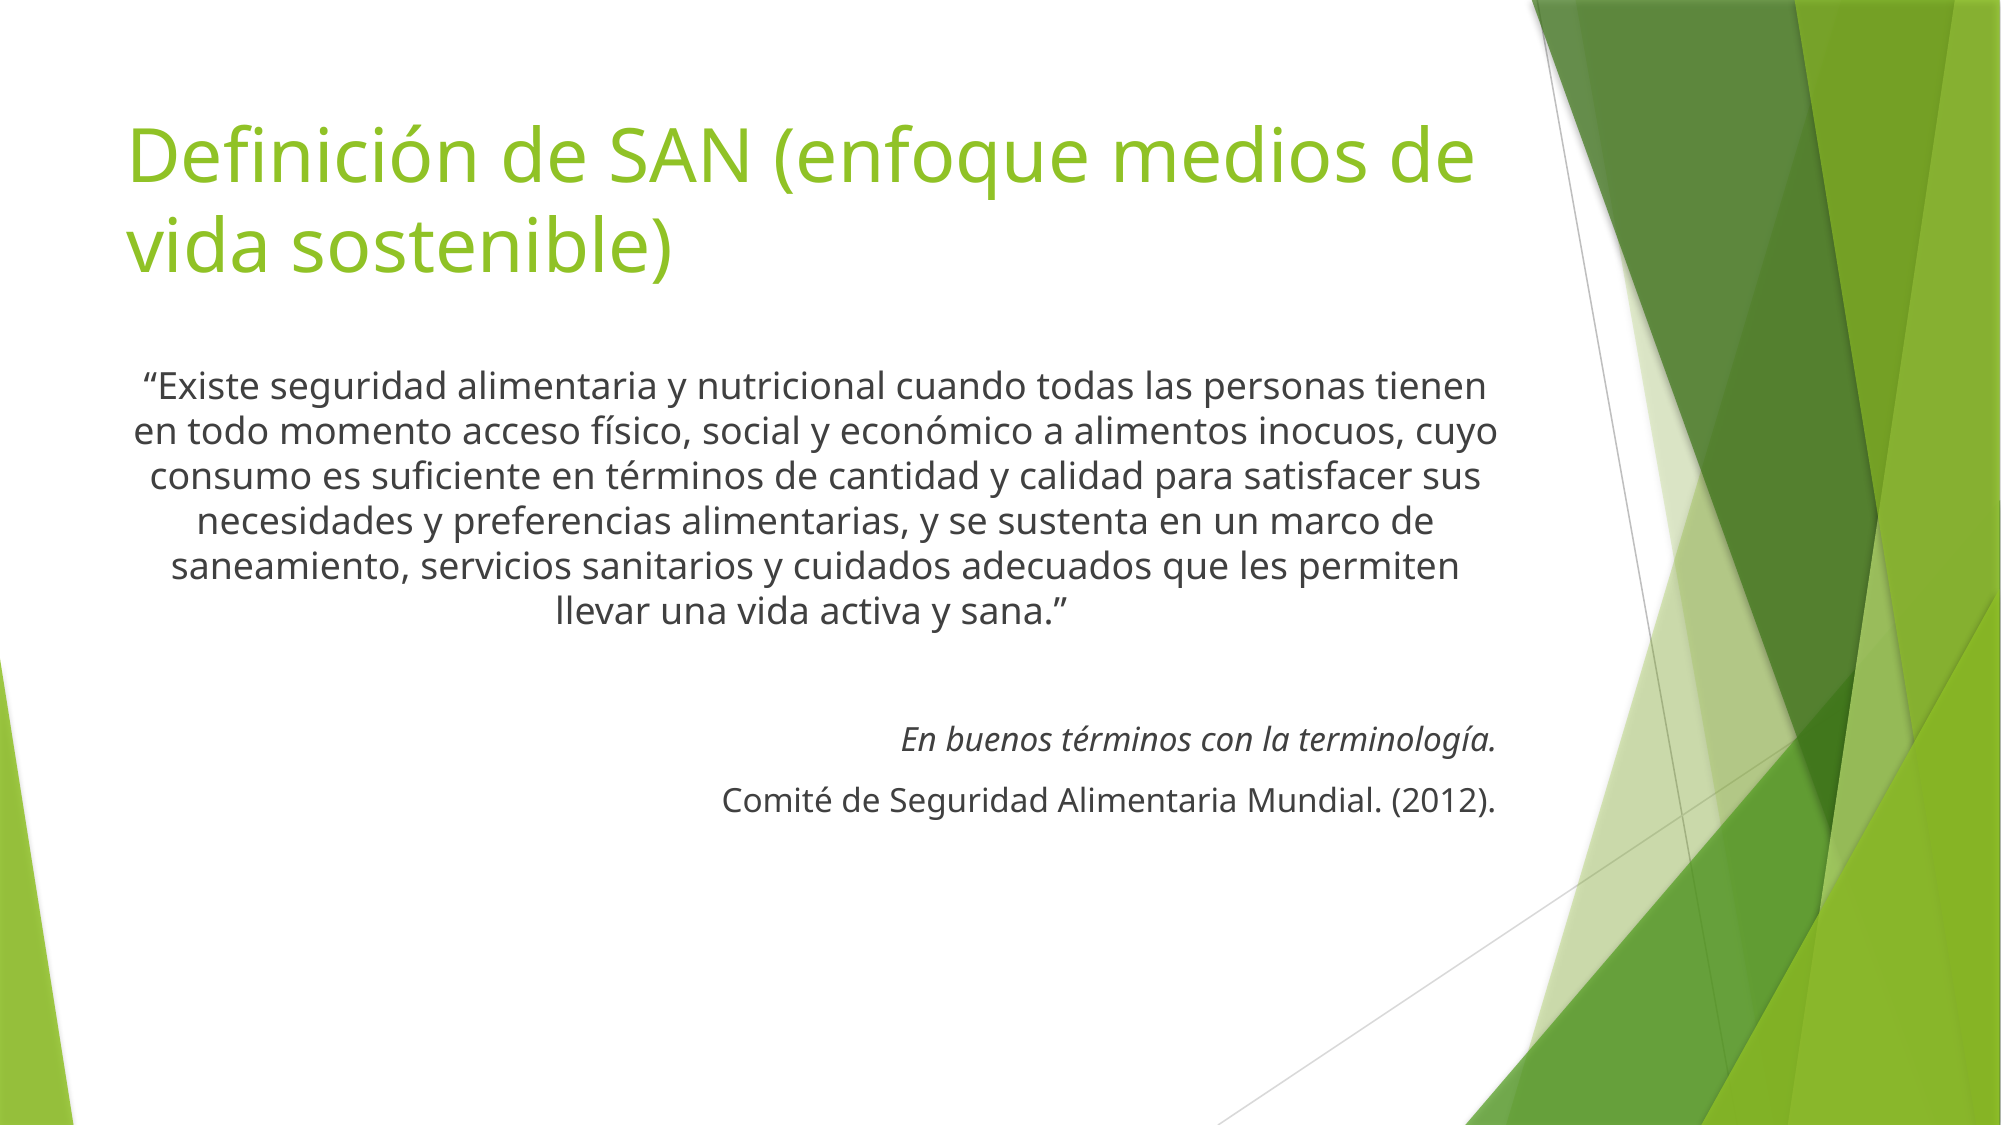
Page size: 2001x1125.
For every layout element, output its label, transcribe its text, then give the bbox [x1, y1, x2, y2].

title Definición de SAN (enfoque medios de vida sostenible) [111, 99, 1522, 317]
list “Existe seguridad alimentaria y nutricional cuando todas las personas tienen en todo momento acceso físico, social y económico a alimentos inocuos, cuyo consumo es suficiente en términos de cantidad y calidad para satisfacer sus necesidades y preferencias alimentarias, y se sustenta en un marco de saneamiento, servicios sanitarios y cuidados adecuados que les permiten llevar una vida activa y sana.” En buenos términos con la terminología. Comité de Seguridad Alimentaria Mundial. (2012). [111, 354, 1522, 992]
